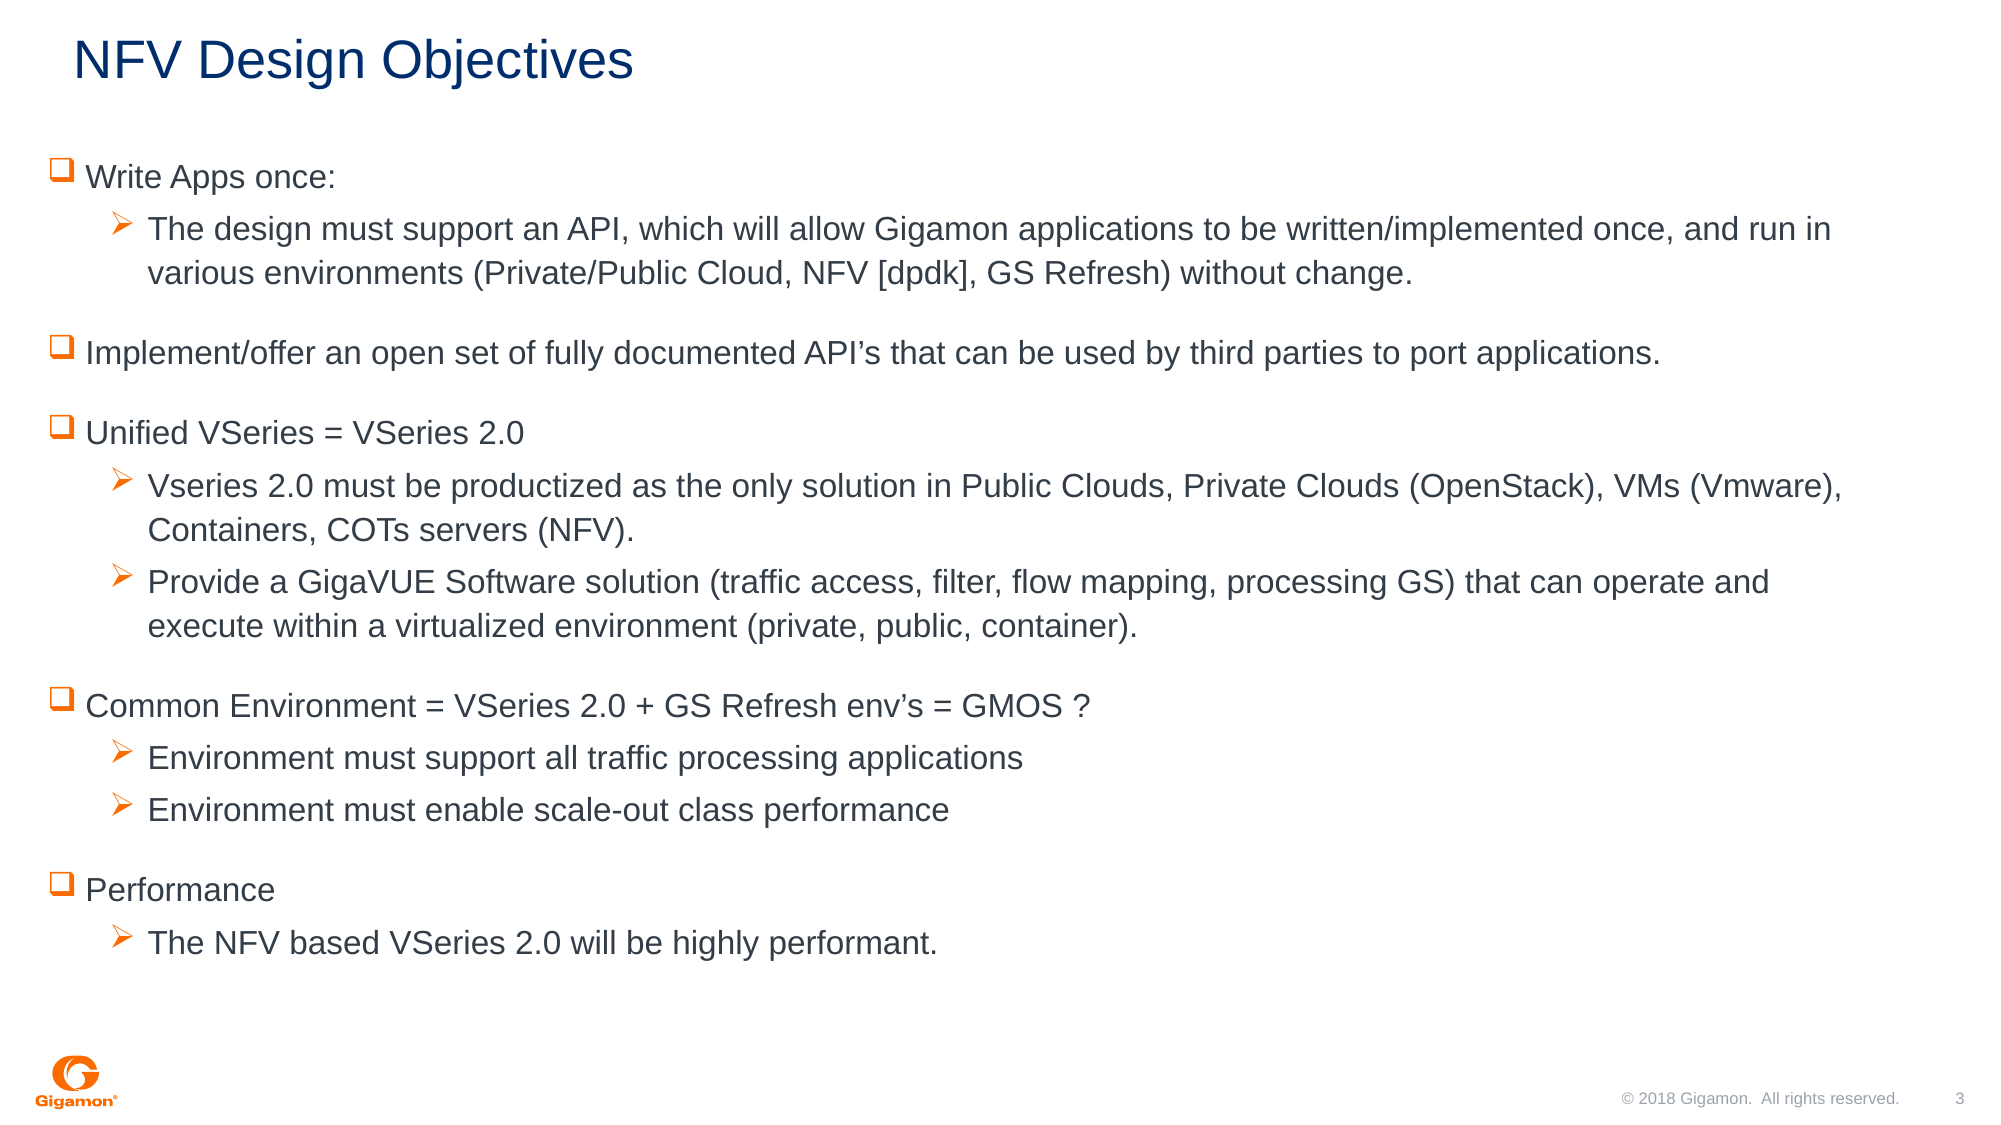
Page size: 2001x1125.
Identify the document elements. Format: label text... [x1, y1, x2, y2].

list Write Apps once: The design must support an API, which will allow Gigamon applications to be written/implemented once, and run in various environments (Private/Public Cloud, NFV [dpdk], GS Refresh) without change. Implement/offer an open set of fully documented API’s that can be used by third parties to port applications. Unified VSeries = VSeries 2.0 Vseries 2.0 must be productized as the only solution in Public Clouds, Private Clouds (OpenStack), VMs (Vmware), Containers, COTs servers (NFV). Provide a GigaVUE Software solution (traffic access, filter, flow mapping, processing GS) that can operate and execute within a virtualized environment (private, public, container). Common Environment = VSeries 2.0 + GS Refresh env’s = GMOS ? Environment must support all traffic processing applications Environment must enable scale-out class performance Performance The NFV based VSeries 2.0 will be highly performant. [47, 152, 1898, 1013]
title NFV Design Objectives [73, 0, 1751, 91]
